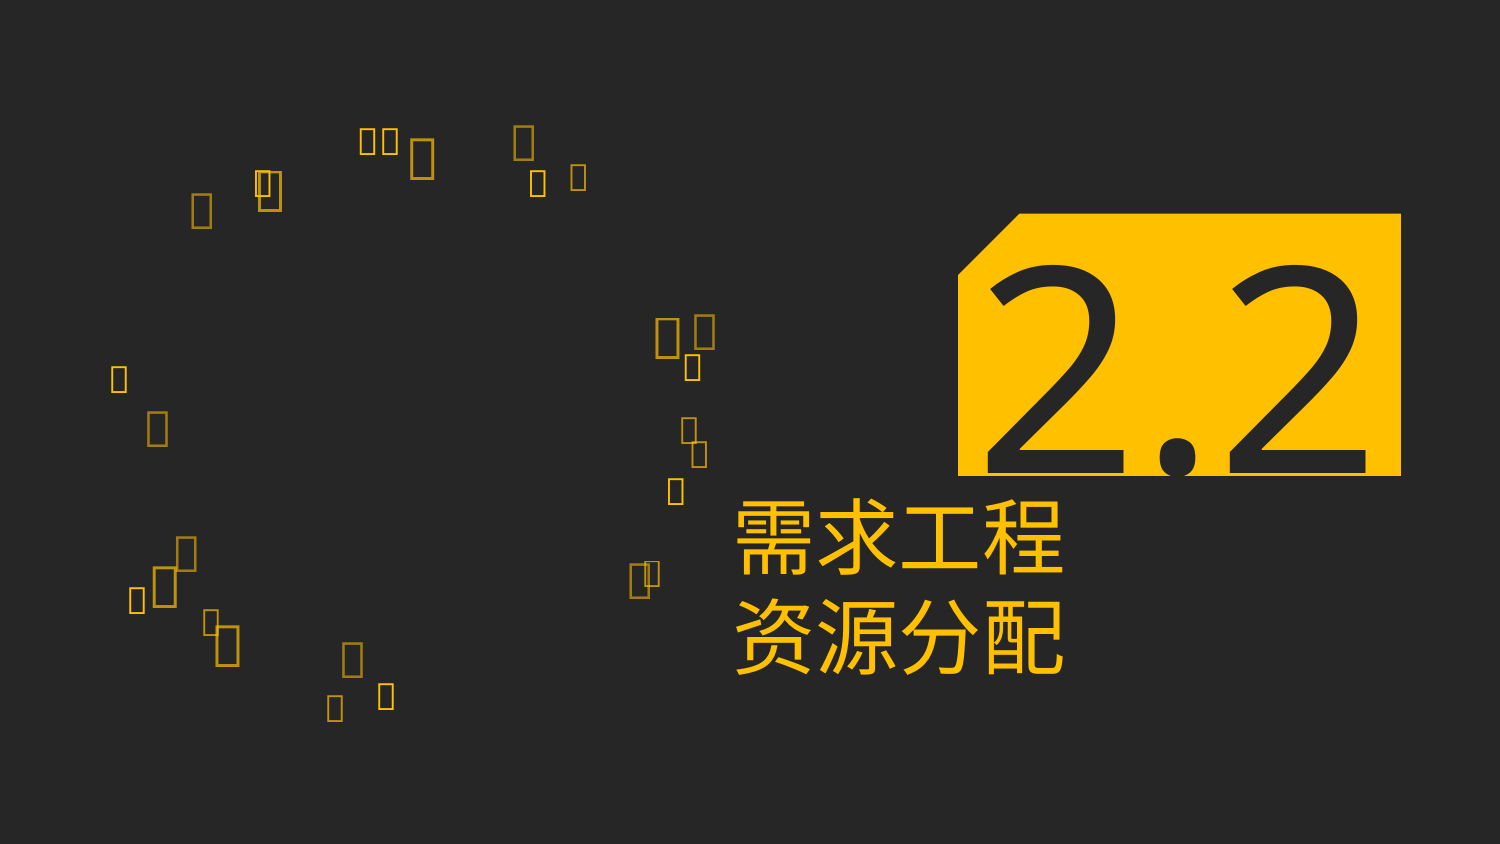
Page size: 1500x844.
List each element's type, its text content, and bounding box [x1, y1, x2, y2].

text_box [1396, 211, 1403, 478]
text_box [88, 67, 763, 742]
text_box 需求工程 资源分配 [768, 478, 1448, 693]
text_box 2.2 [959, 178, 1396, 478]
text_box [955, 271, 959, 478]
